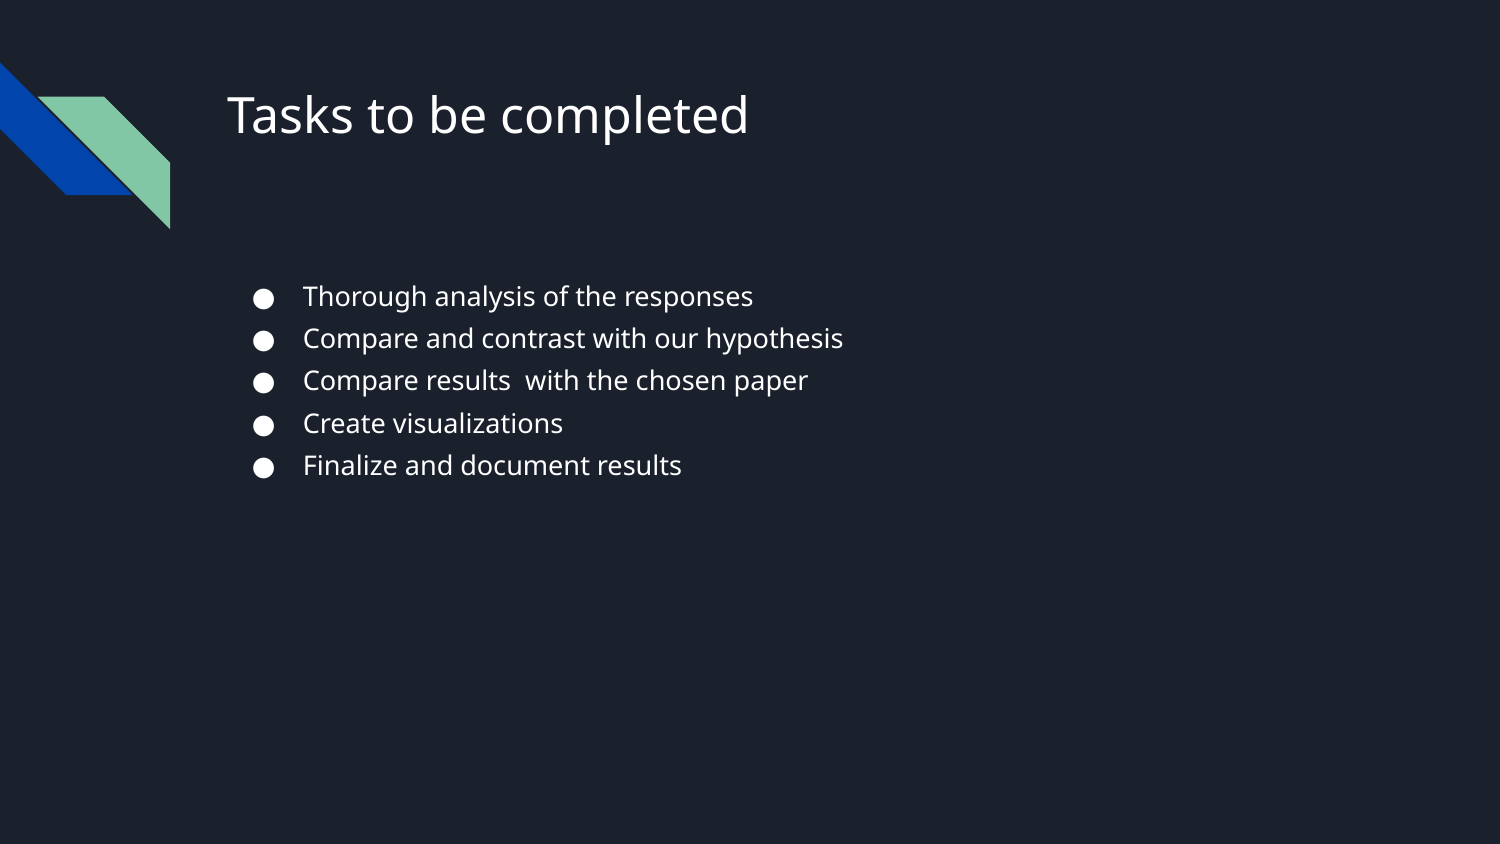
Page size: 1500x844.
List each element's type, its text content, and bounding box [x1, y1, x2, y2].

title Tasks to be completed [212, 64, 1368, 215]
list Thorough analysis of the responses Compare and contrast with our hypothesis Compare results with the chosen paper Create visualizations Finalize and document results [212, 257, 1368, 735]
